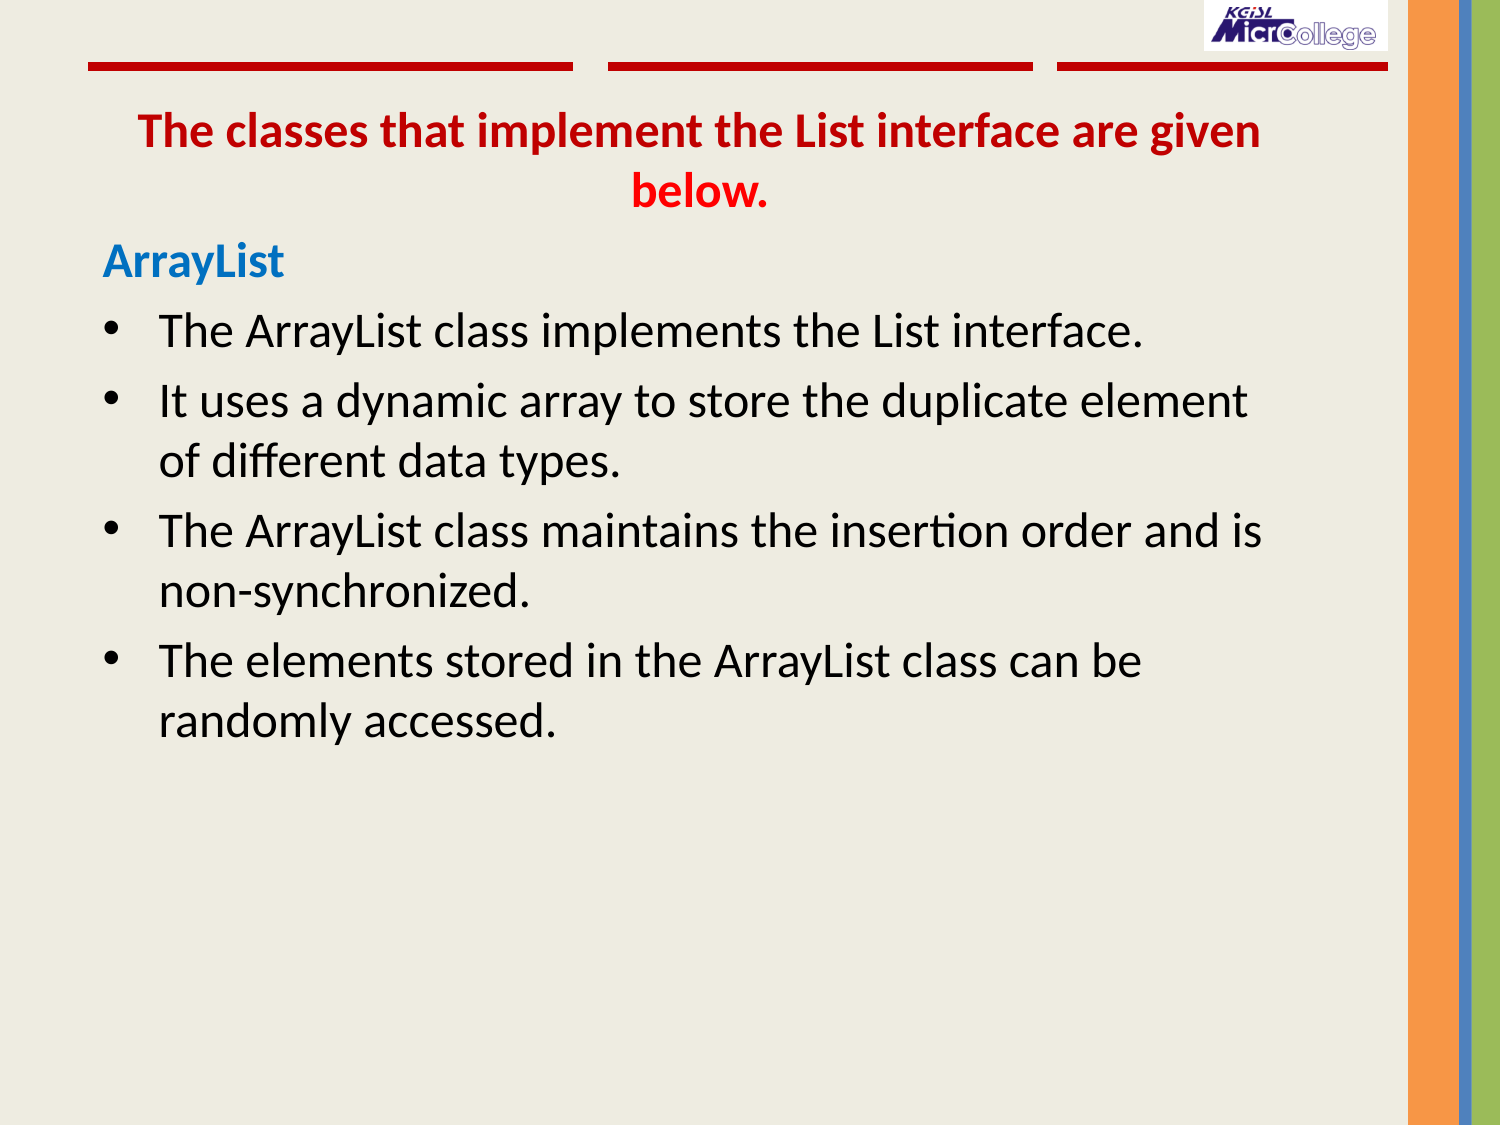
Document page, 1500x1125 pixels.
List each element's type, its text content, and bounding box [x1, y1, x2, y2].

picture [1204, 0, 1389, 51]
list The classes that implement the List interface are given below. ArrayList The ArrayList class implements the List interface. It uses a dynamic array to store the duplicate element of different data types. The ArrayList class maintains the insertion order and is non-synchronized. The elements stored in the ArrayList class can be randomly accessed. [87, 90, 1313, 1100]
